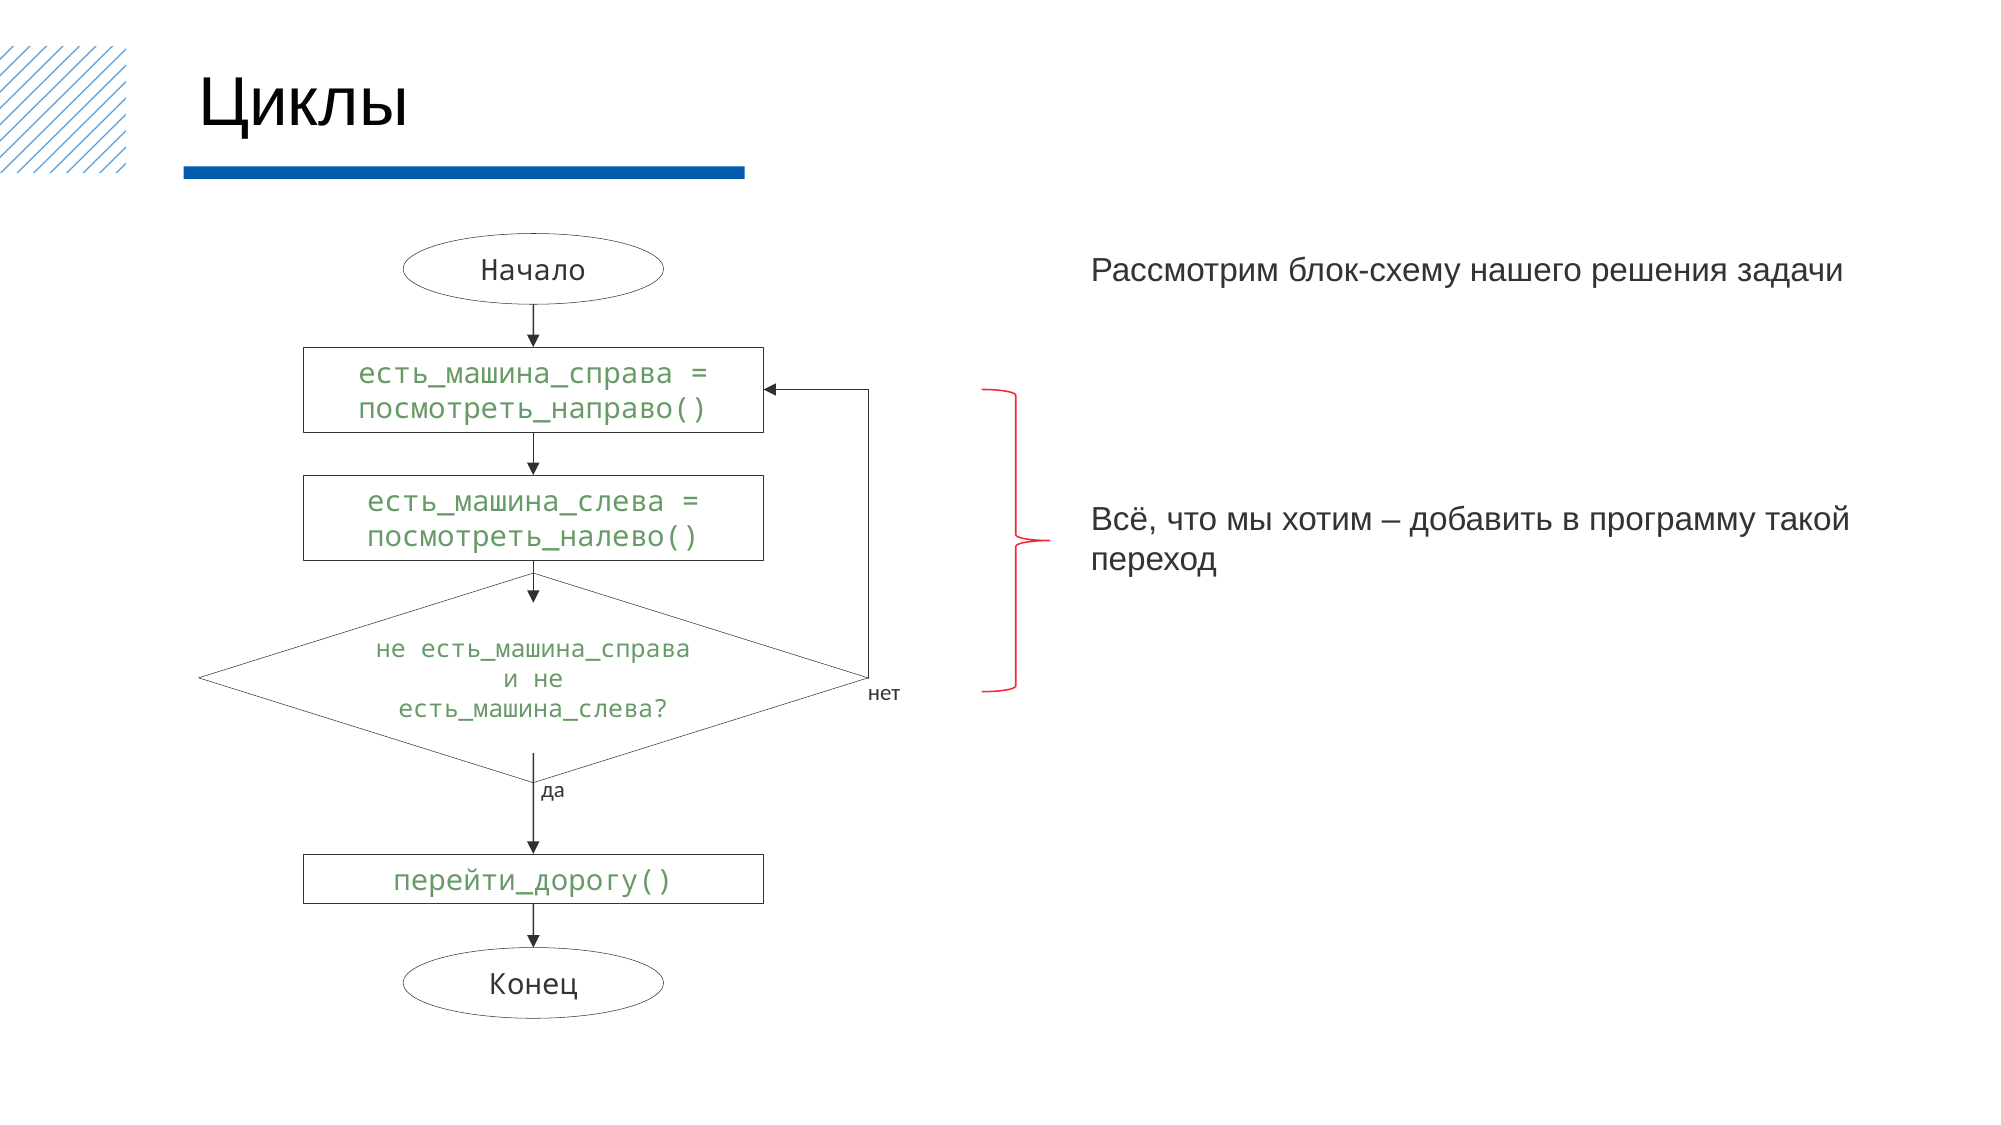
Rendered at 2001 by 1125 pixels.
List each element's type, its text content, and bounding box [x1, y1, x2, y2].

picture [0, 46, 126, 173]
text_box есть_машина_справа = посмотреть_направо() [301, 345, 766, 434]
text_box перейти_дорогу() [301, 852, 766, 906]
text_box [763, 389, 869, 679]
text_box Рассмотрим блок-схему нашего решения задачи [1083, 241, 1899, 296]
text_box Всё, что мы хотим – добавить в программу такой переход [1083, 489, 1899, 585]
text_box Начало [401, 231, 666, 307]
text_box не есть_машина_справа и не есть_машина_слева? [196, 571, 860, 785]
text_box да [535, 767, 573, 810]
text_box нет [860, 670, 909, 713]
text_box [981, 388, 1051, 693]
list Циклы [183, 58, 1780, 149]
text_box Конец [401, 945, 666, 1021]
text_box есть_машина_слева = посмотреть_налево() [301, 473, 763, 562]
